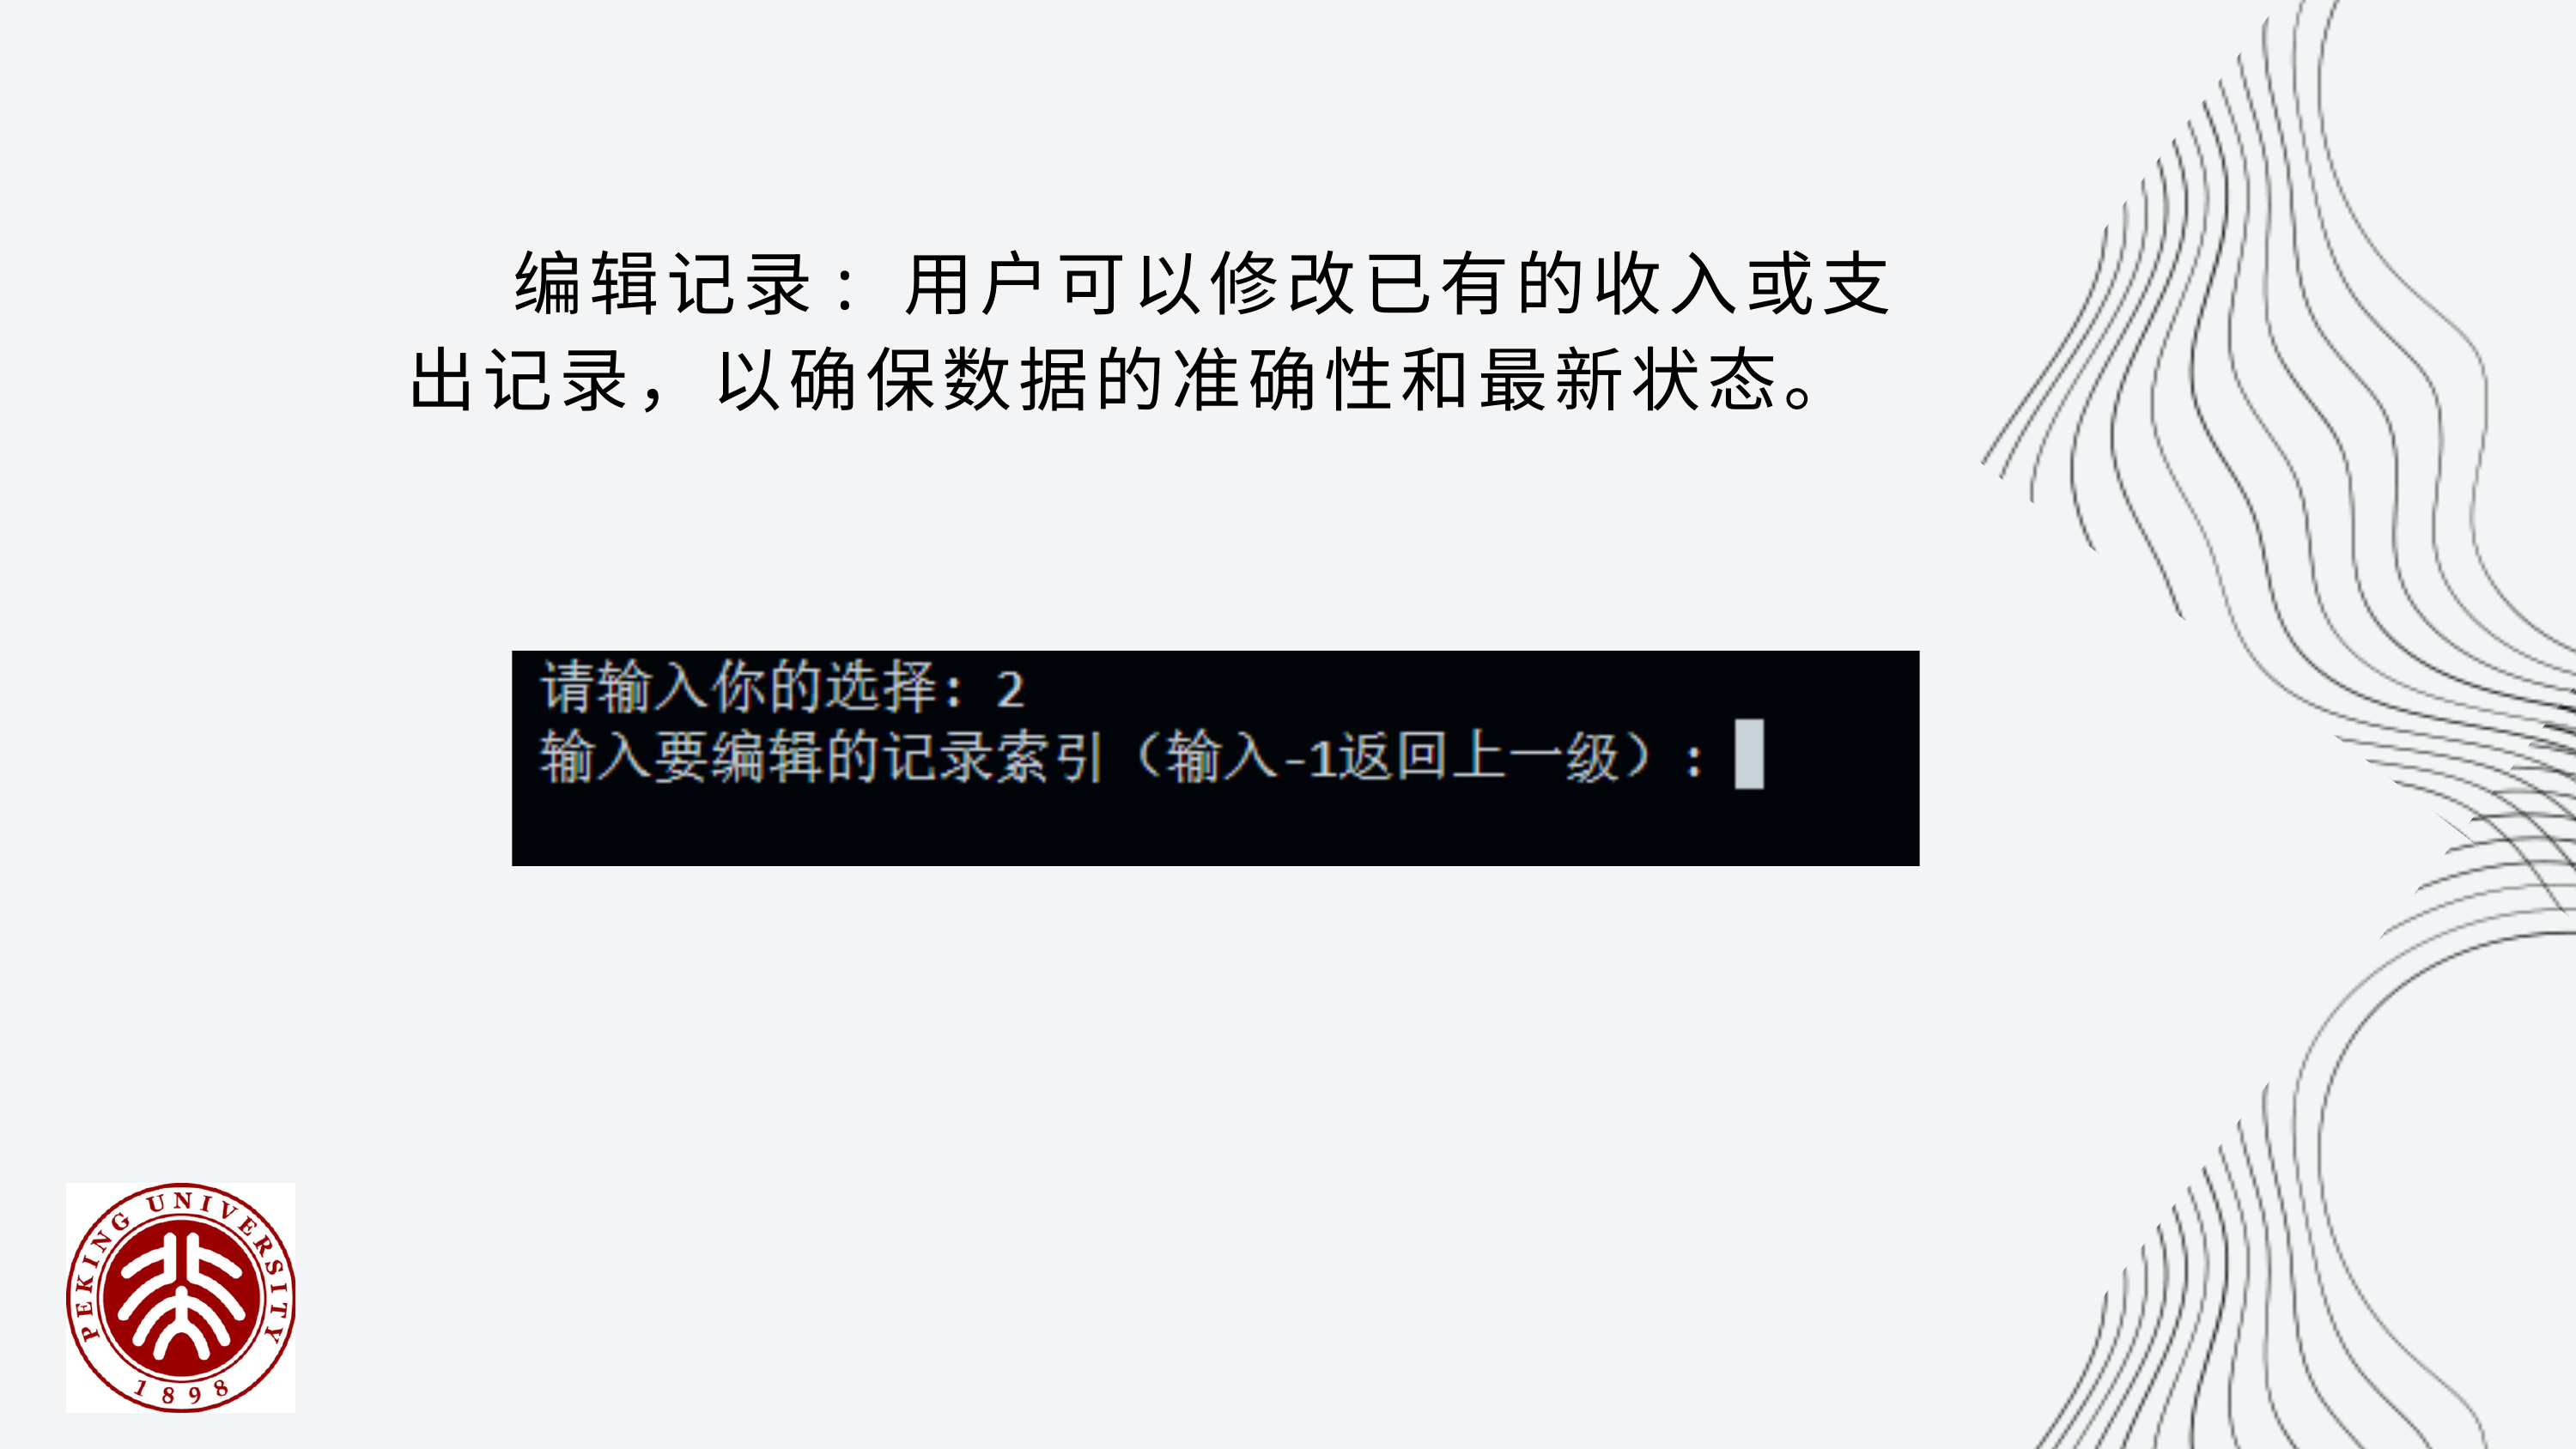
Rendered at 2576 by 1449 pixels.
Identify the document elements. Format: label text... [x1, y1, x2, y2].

text_box [66, 1183, 296, 1413]
text_box [1945, 0, 2576, 922]
text_box [1985, 834, 2576, 1449]
text_box 编辑记录: 用户可以修改已有的收入或支出记录，以确保数据的准确性和最新状态。 [406, 227, 1946, 420]
text_box [512, 651, 1920, 866]
